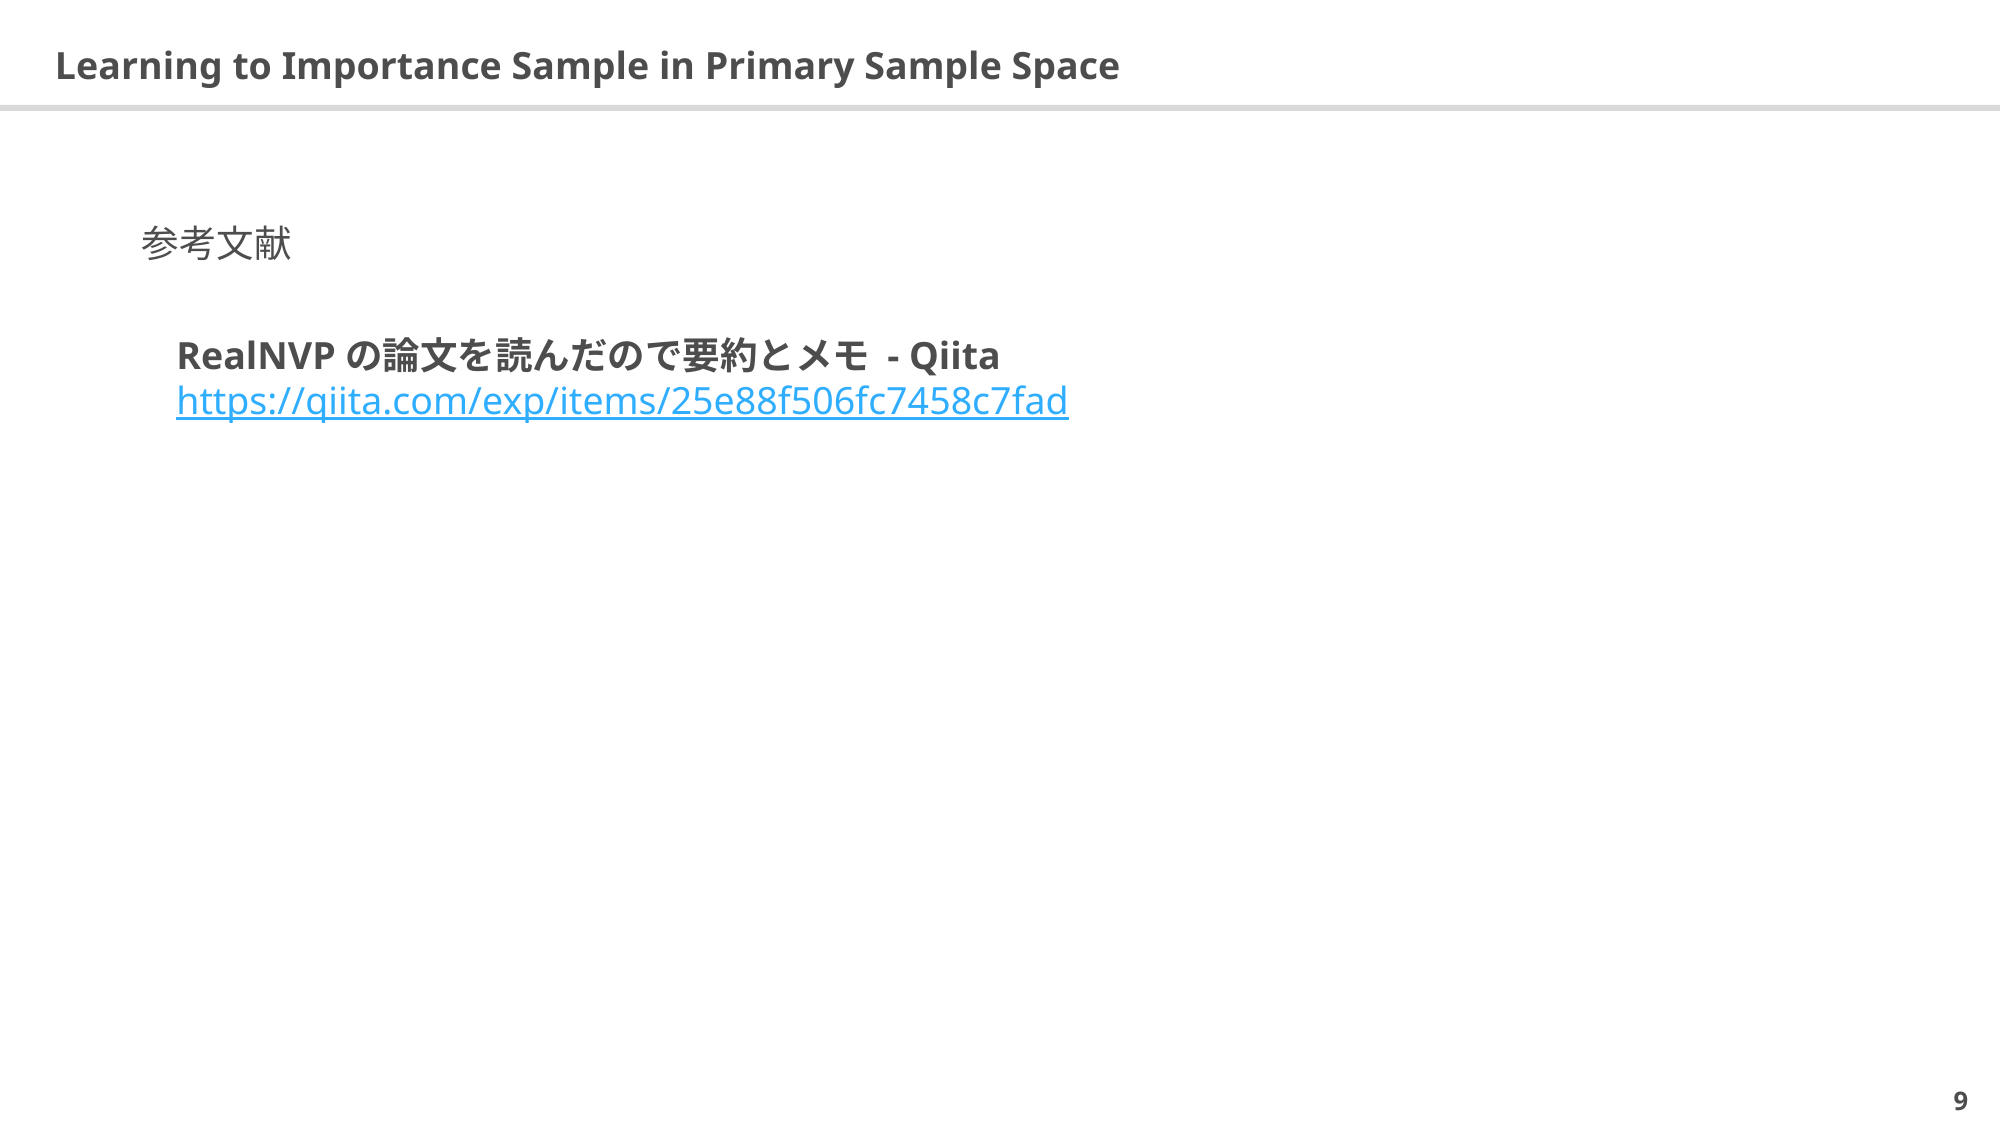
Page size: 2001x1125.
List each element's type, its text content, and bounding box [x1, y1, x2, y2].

text_box RealNVPの論文を読んだので要約とメモ - Qiita https://qiita.com/exp/items/25e88f506fc7458c7fad [161, 324, 1085, 436]
text_box 参考文献 [126, 212, 307, 273]
slide_number 8 [1501, 1081, 1969, 1124]
title Learning to Importance Sample in Primary Sample Space [55, 25, 1945, 90]
